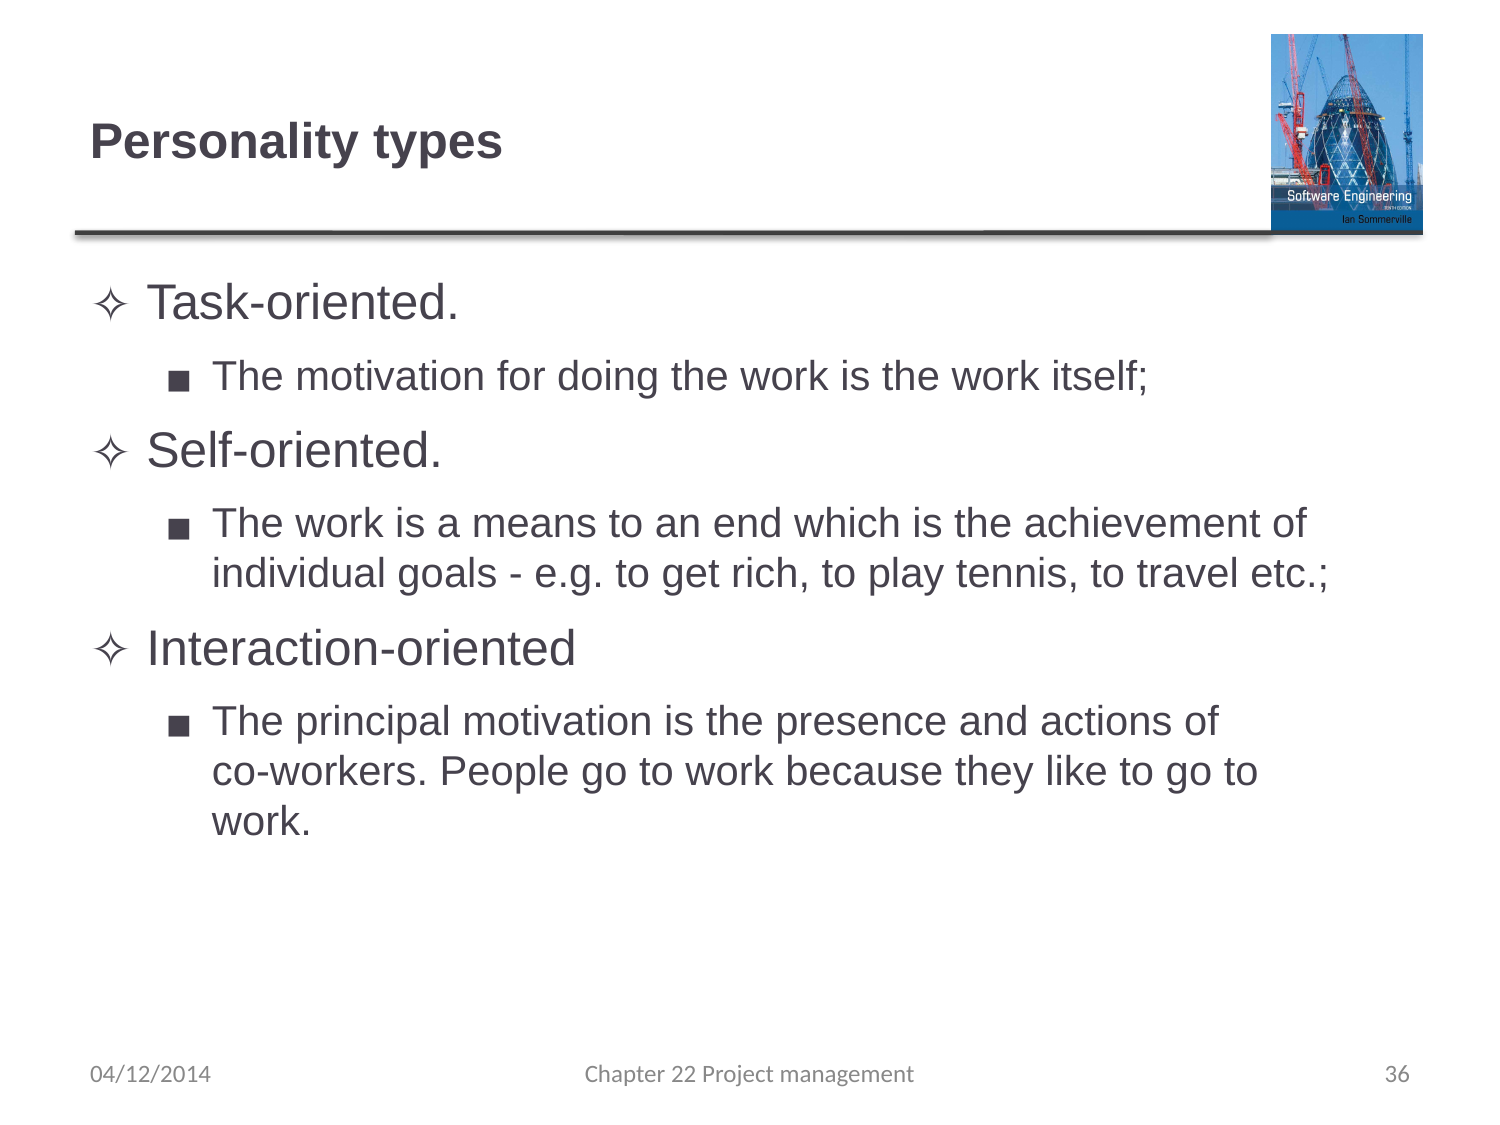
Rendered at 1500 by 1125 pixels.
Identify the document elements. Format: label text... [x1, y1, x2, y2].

picture [1271, 34, 1423, 230]
footer Chapter 22 Project management [512, 1042, 988, 1103]
list Task-oriented. The motivation for doing the work is the work itself; Self-oriented. The work is a means to an end which is the achievement of individual goals - e.g. to get rich, to play tennis, to travel etc.; Interaction-oriented The principal motivation is the presence and actions of co-workers. People go to work because they like to go to work. [75, 262, 1425, 1005]
title Personality types [75, 45, 1272, 233]
slide_number ‹#› [1074, 1042, 1425, 1103]
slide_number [75, 1042, 425, 1103]
